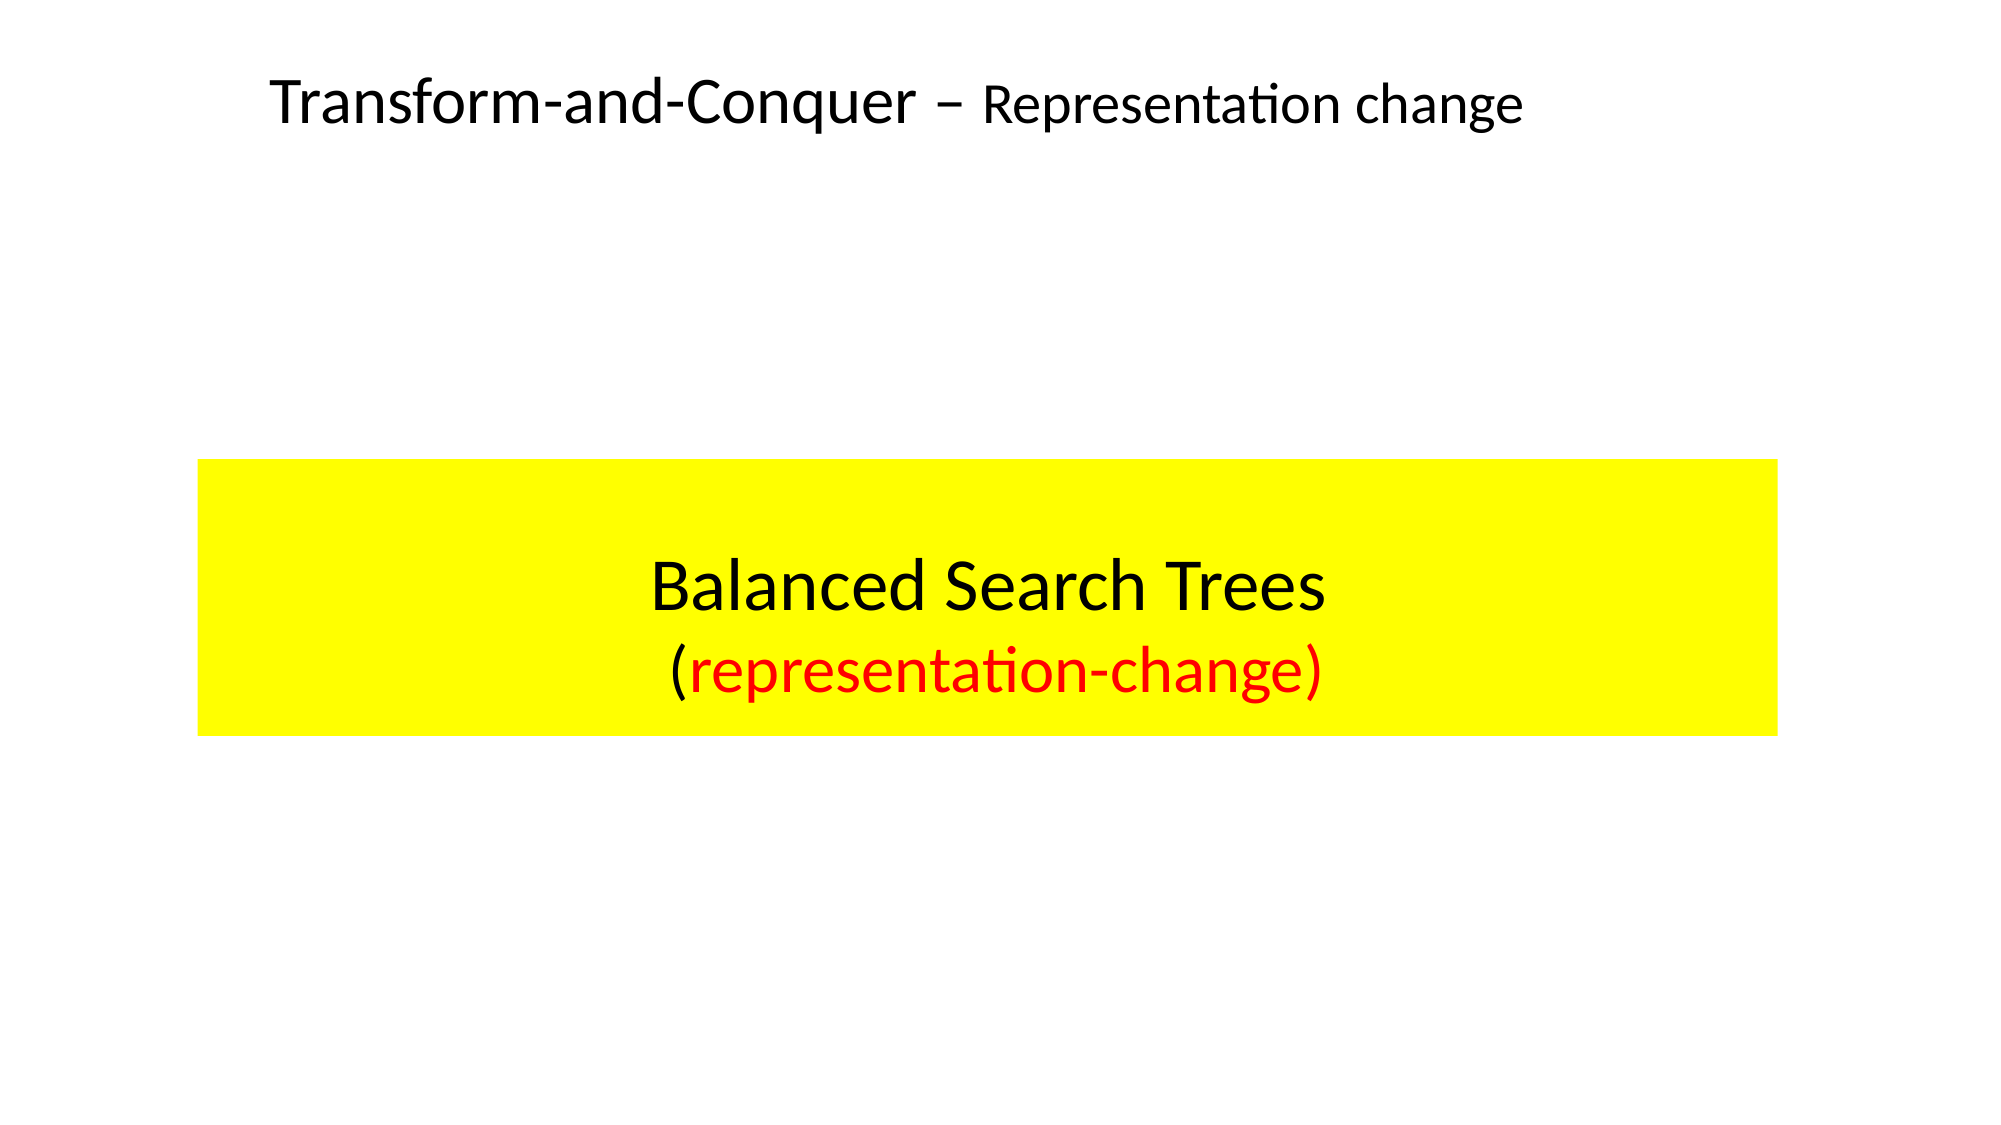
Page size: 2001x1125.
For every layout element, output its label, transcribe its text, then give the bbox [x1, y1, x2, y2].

text_box [197, 459, 1778, 736]
text_box Transform-and-Conquer – Representation change [255, 49, 1541, 145]
text_box Balanced Search Trees (representation-change) [612, 528, 1381, 714]
